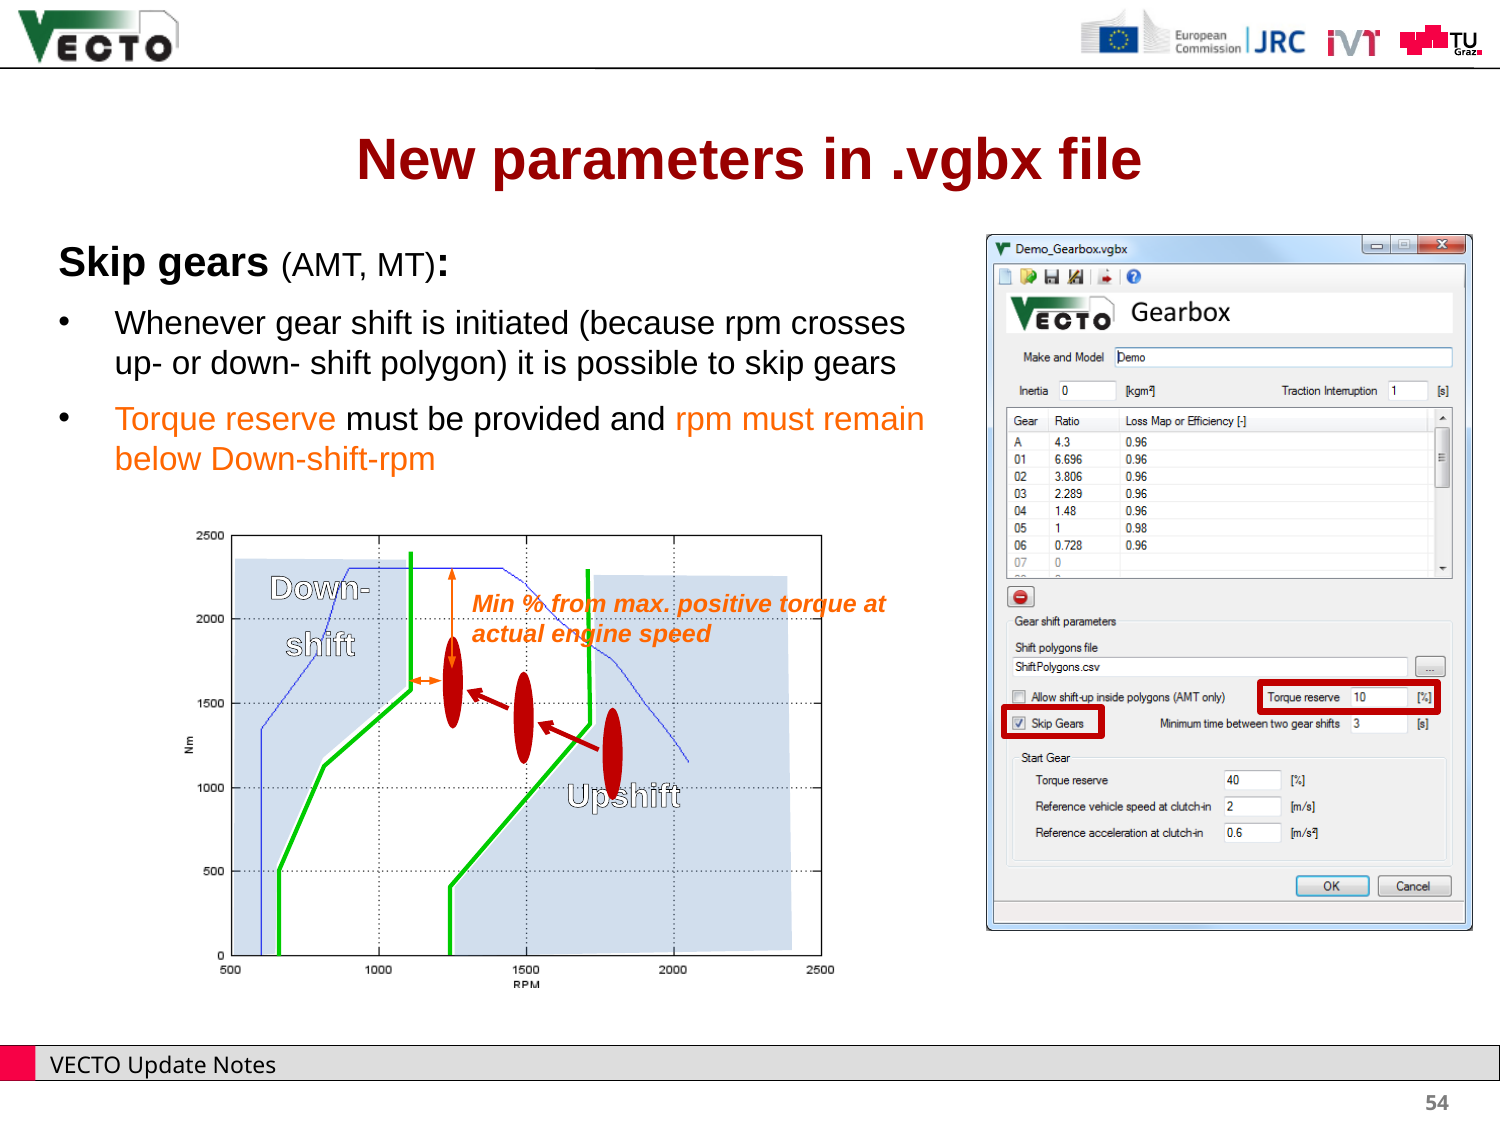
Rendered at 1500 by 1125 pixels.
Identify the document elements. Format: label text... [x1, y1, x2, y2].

picture [1328, 30, 1380, 56]
picture [985, 234, 1473, 931]
title New parameters in .vgbx file [0, 127, 1500, 185]
picture [17, 9, 179, 65]
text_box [174, 514, 846, 988]
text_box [537, 722, 599, 750]
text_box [466, 689, 509, 709]
text_box Min % from max. positive torque at actual engine speed [850, 580, 963, 655]
text_box Skip gears (AMT, MT): Whenever gear shift is initiated (because rpm crosses up- or down- shift polygon) it is possible to skip gears Torque reserve must be provided and rpm must remain below Down-shift-rpm [43, 227, 977, 598]
picture [1080, 7, 1306, 54]
